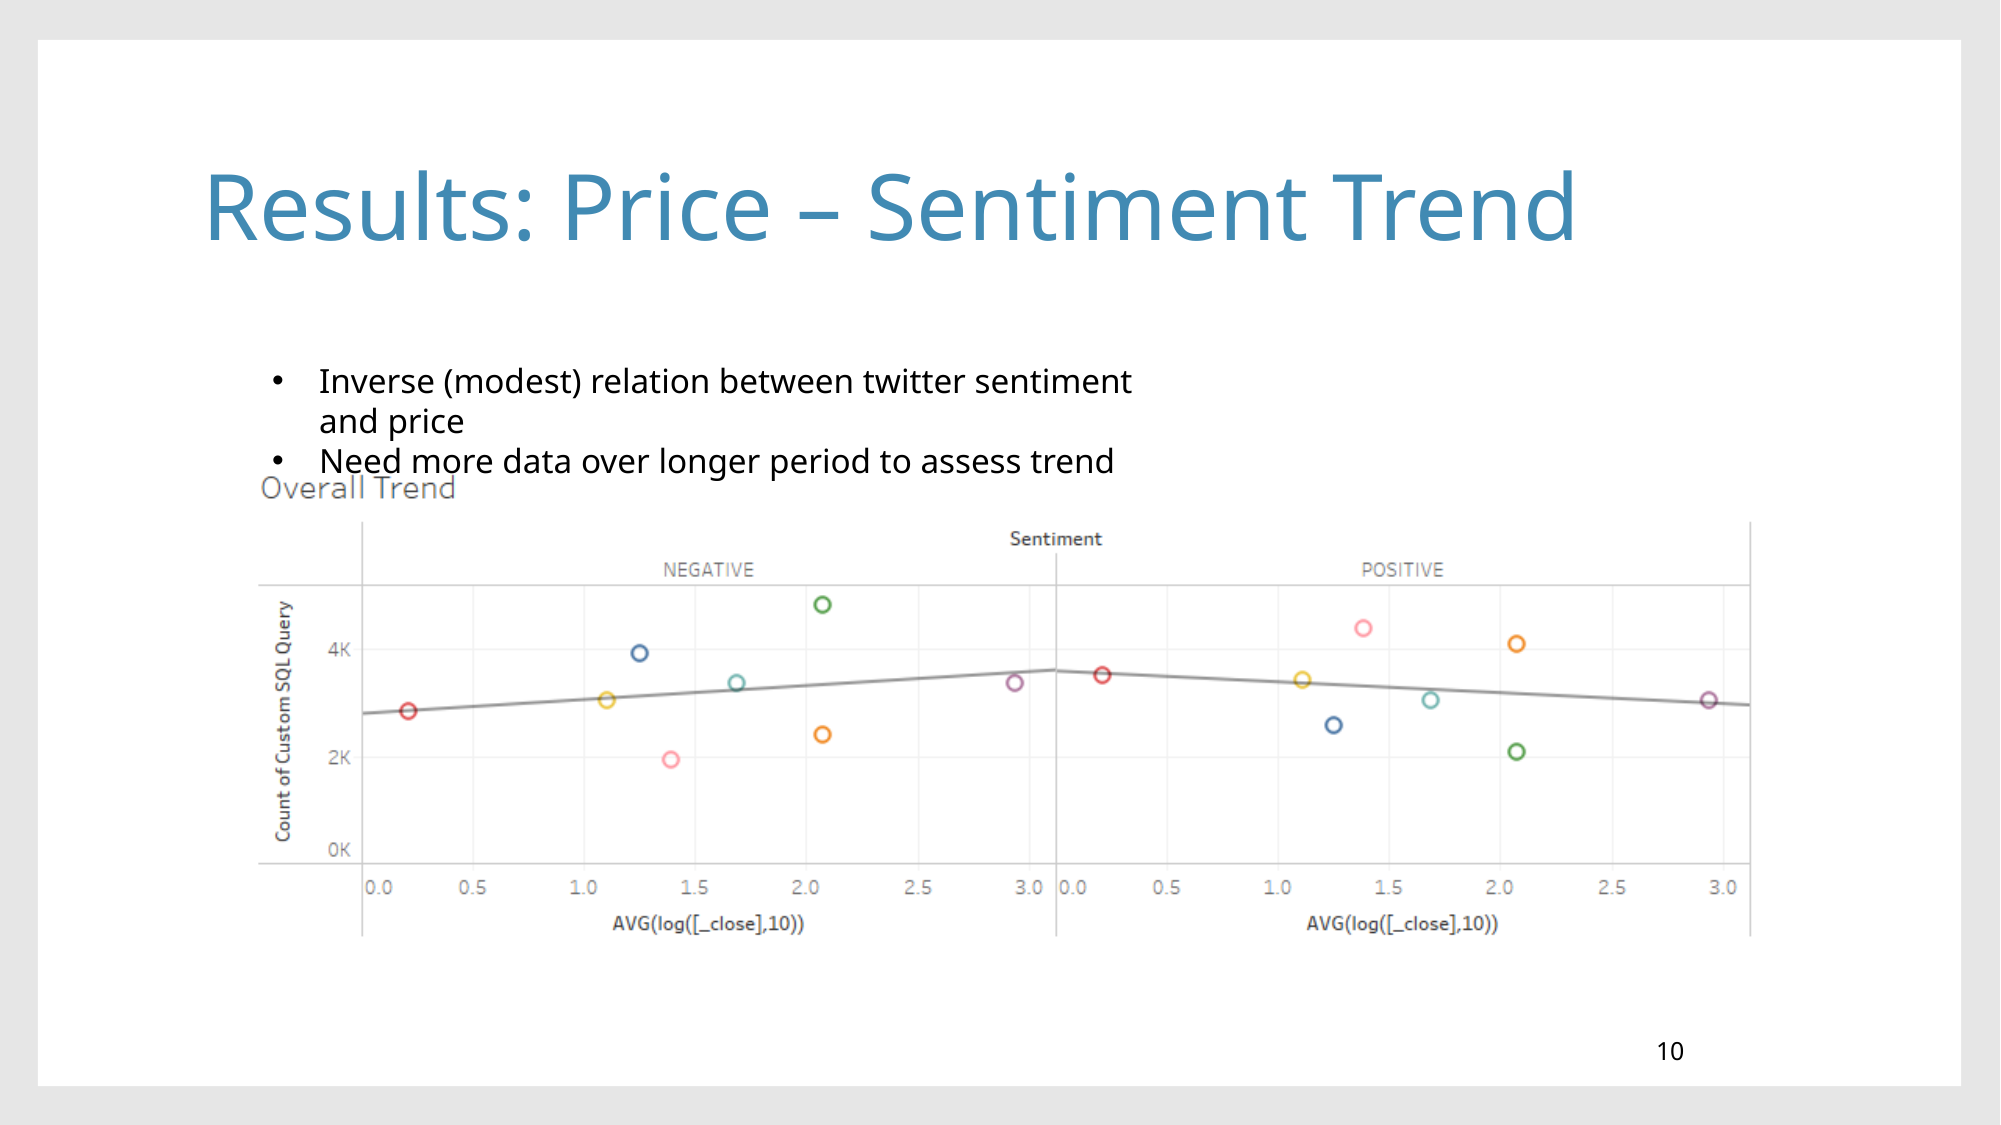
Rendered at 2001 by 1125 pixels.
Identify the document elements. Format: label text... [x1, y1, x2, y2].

title Results: Price – Sentiment Trend [187, 99, 1808, 323]
slide_number 10 [1530, 1020, 1811, 1081]
text_box Inverse (modest) relation between twitter sentiment and price Need more data over longer period to assess trend [257, 352, 1216, 457]
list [257, 458, 1768, 958]
